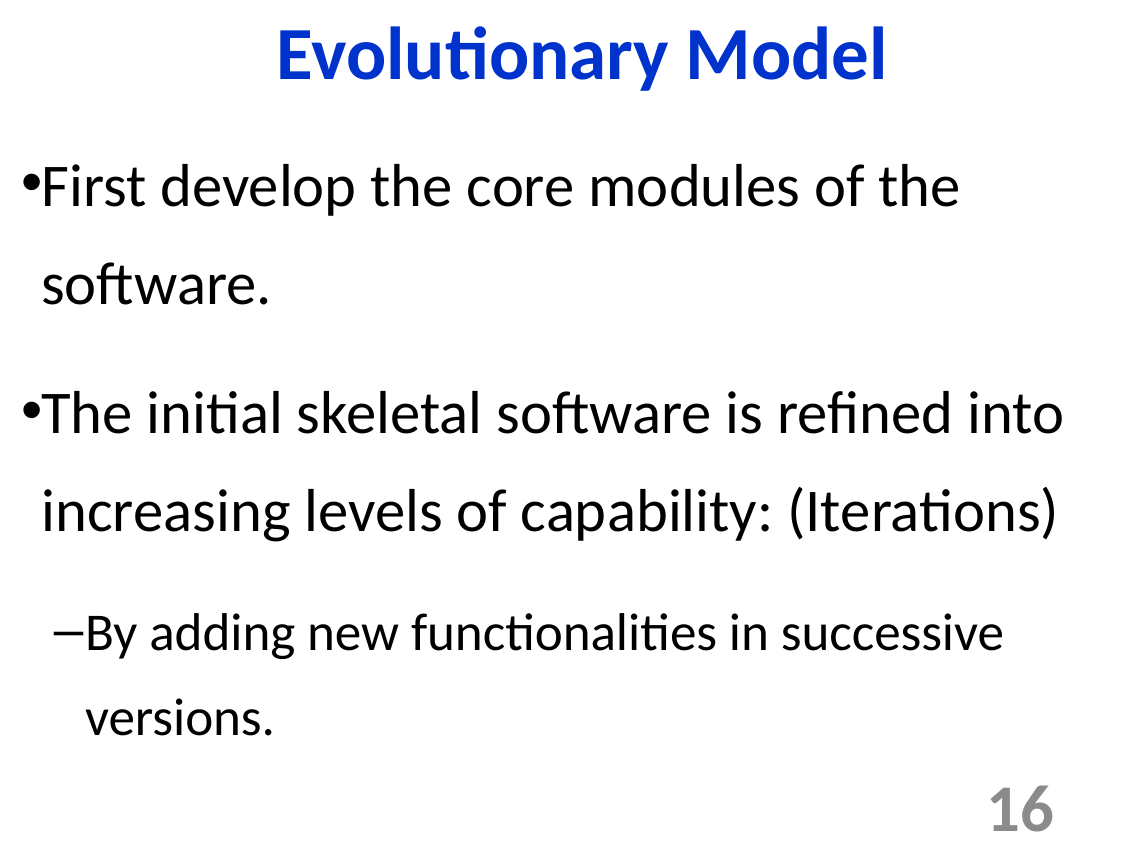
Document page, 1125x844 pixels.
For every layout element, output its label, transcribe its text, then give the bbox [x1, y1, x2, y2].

list First develop the core modules of the software. The initial skeletal software is refined into increasing levels of capability: (Iterations) By adding new functionalities in successive versions. [18, 114, 1069, 793]
title Evolutionary Model [102, 0, 1063, 114]
slide_number 16 [806, 782, 1069, 827]
